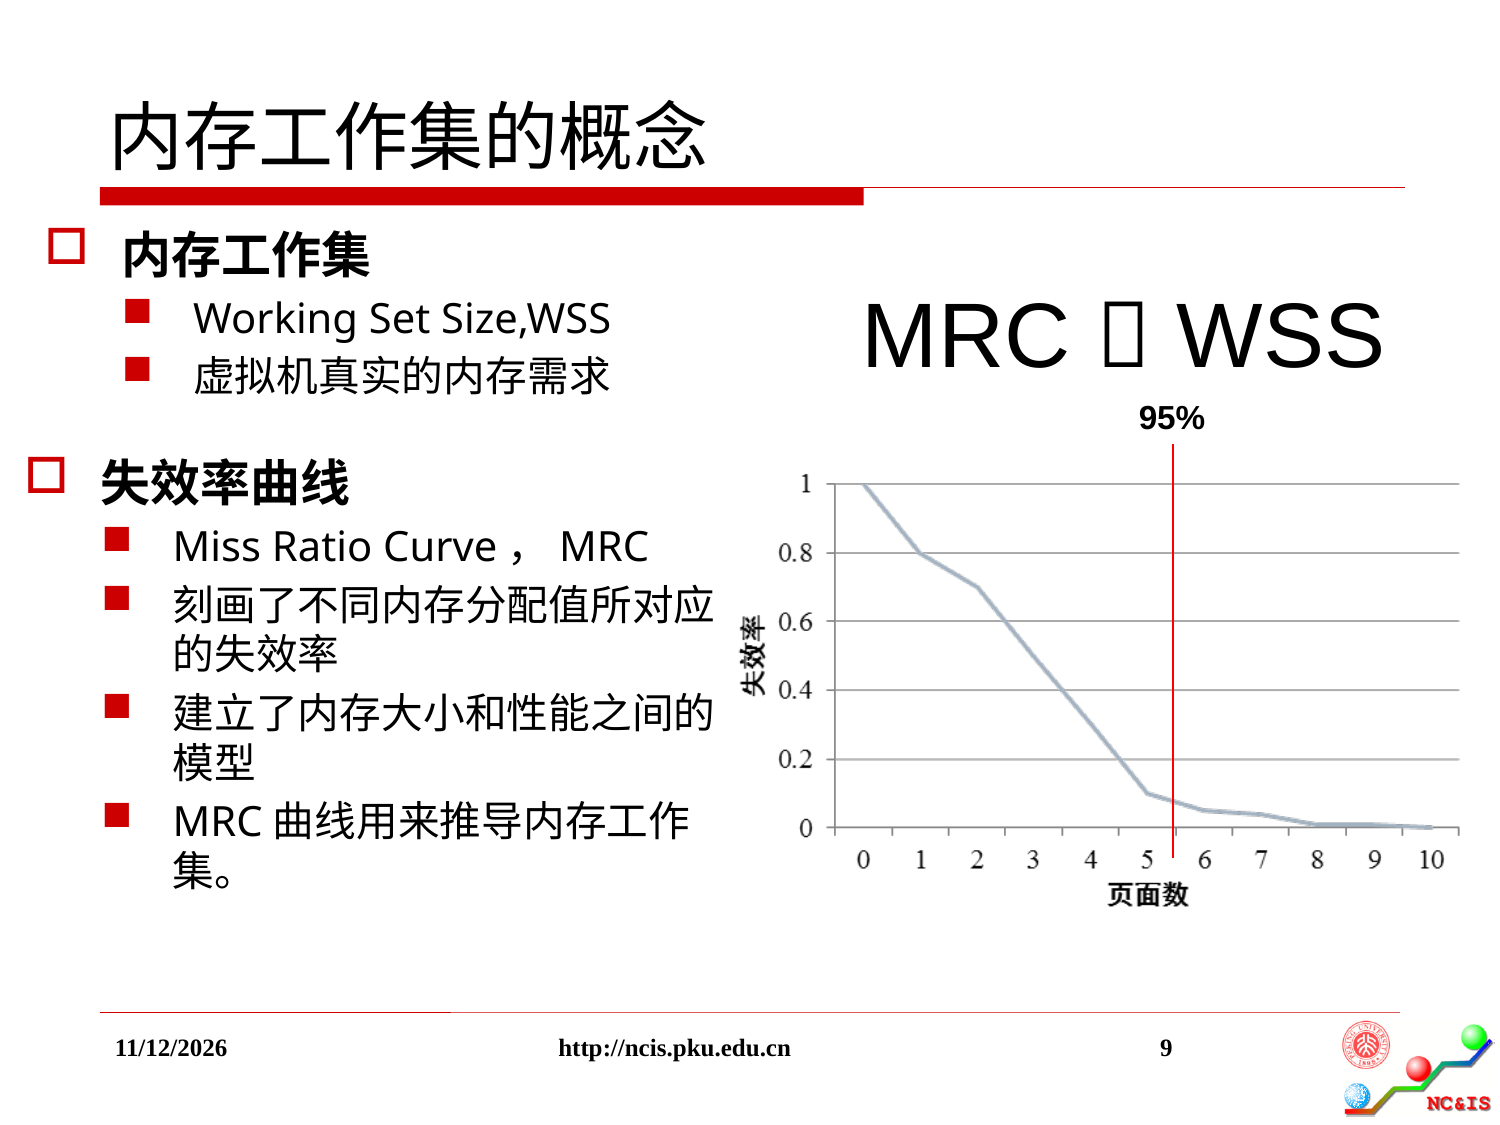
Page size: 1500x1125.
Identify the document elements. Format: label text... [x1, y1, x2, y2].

text_box 失效率曲线 Miss Ratio Curve，MRC 刻画了不同内存分配值所对应的失效率 建立了内存大小和性能之间的模型 MRC曲线用来推导内存工作集。 [9, 444, 714, 900]
text_box MRC  WSS [846, 268, 1401, 394]
picture [714, 422, 1500, 917]
list 内存工作集 Working Set Size,WSS 虚拟机真实的内存需求 [29, 215, 715, 427]
text_box 95% [1123, 389, 1223, 422]
text_box 2017/5/31 [99, 1024, 425, 1103]
text_box http://ncis.pku.edu.cn [437, 1024, 913, 1103]
title 内存工作集的概念 [93, 37, 1407, 188]
picture [1340, 1018, 1495, 1117]
text_box 9 [937, 1024, 1188, 1103]
